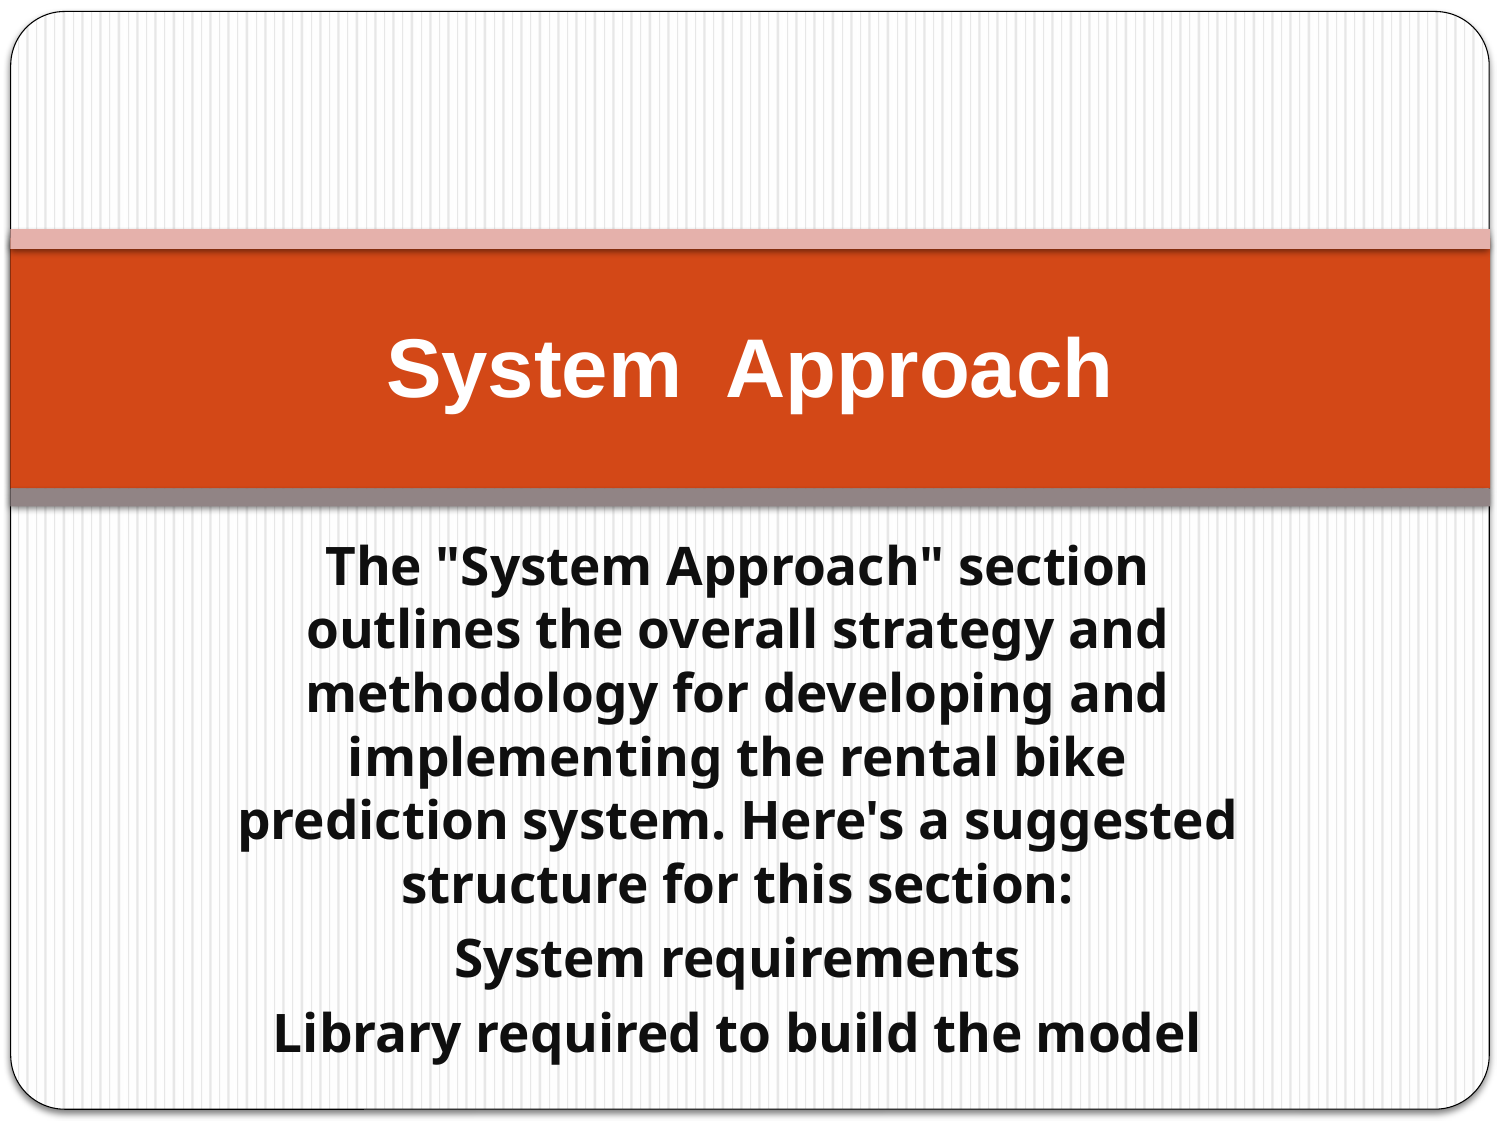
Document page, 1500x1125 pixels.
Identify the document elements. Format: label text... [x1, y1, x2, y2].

title System Approach [75, 247, 1425, 489]
subtitle The "System Approach" section outlines the overall strategy and methodology for developing and implementing the rental bike prediction system. Here's a suggested structure for this section: System requirements Library required to build the model [212, 525, 1263, 1075]
